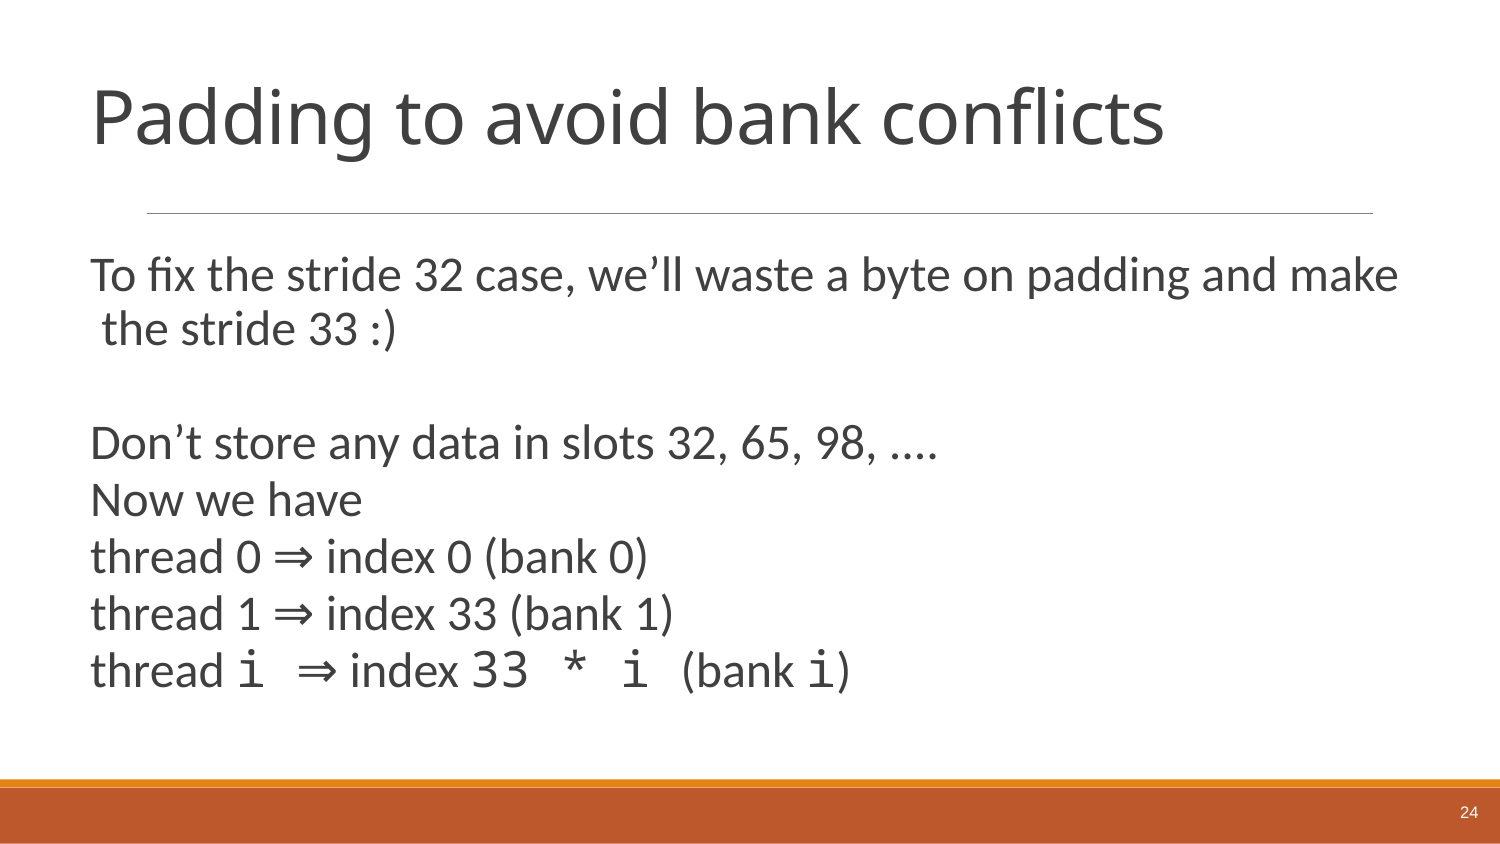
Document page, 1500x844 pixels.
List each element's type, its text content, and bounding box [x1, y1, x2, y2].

slide_number 24 [1403, 779, 1494, 844]
title Padding to avoid bank conflicts [75, 33, 1425, 175]
list To fix the stride 32 case, we’ll waste a byte on padding and make the stride 33 :) Don’t store any data in slots 32, 65, 98, .... Now we have thread 0 ⇒ index 0 (bank 0) thread 1 ⇒ index 33 (bank 1) thread i ⇒ index 33 * i (bank i) [75, 233, 1425, 808]
